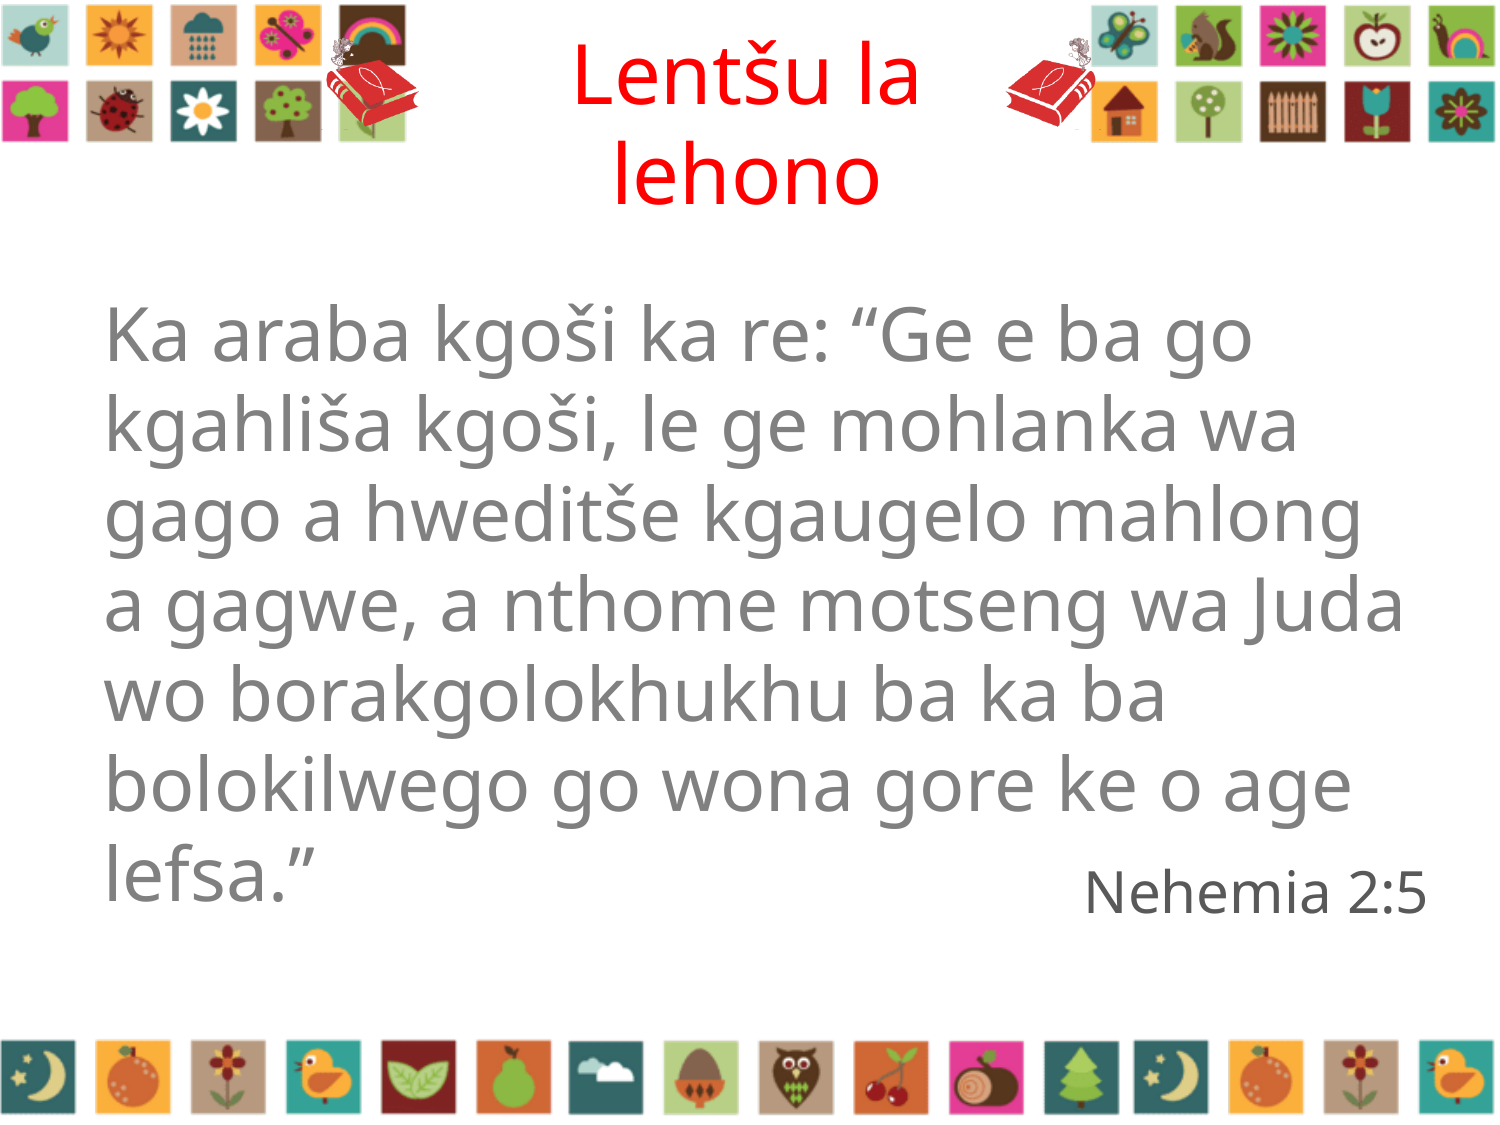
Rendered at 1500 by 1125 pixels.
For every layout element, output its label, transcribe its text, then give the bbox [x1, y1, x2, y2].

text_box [0, 1028, 1500, 1118]
picture [0, 3, 451, 150]
text_box Lentšu la lehono [414, 13, 1080, 229]
picture [974, 3, 1500, 150]
text_box Ka araba kgoši ka re: “Ge e ba go kgahliša kgoši, le ge mohlanka wa gago a hweditše kgaugelo mahlong a gagwe, a nthome motseng wa Juda wo borakgolokhukhu ba ka ba bolokilwego go wona gore ke o age lefsa.” [88, 278, 1436, 924]
text_box Nehemia 2:5 [812, 848, 1444, 933]
